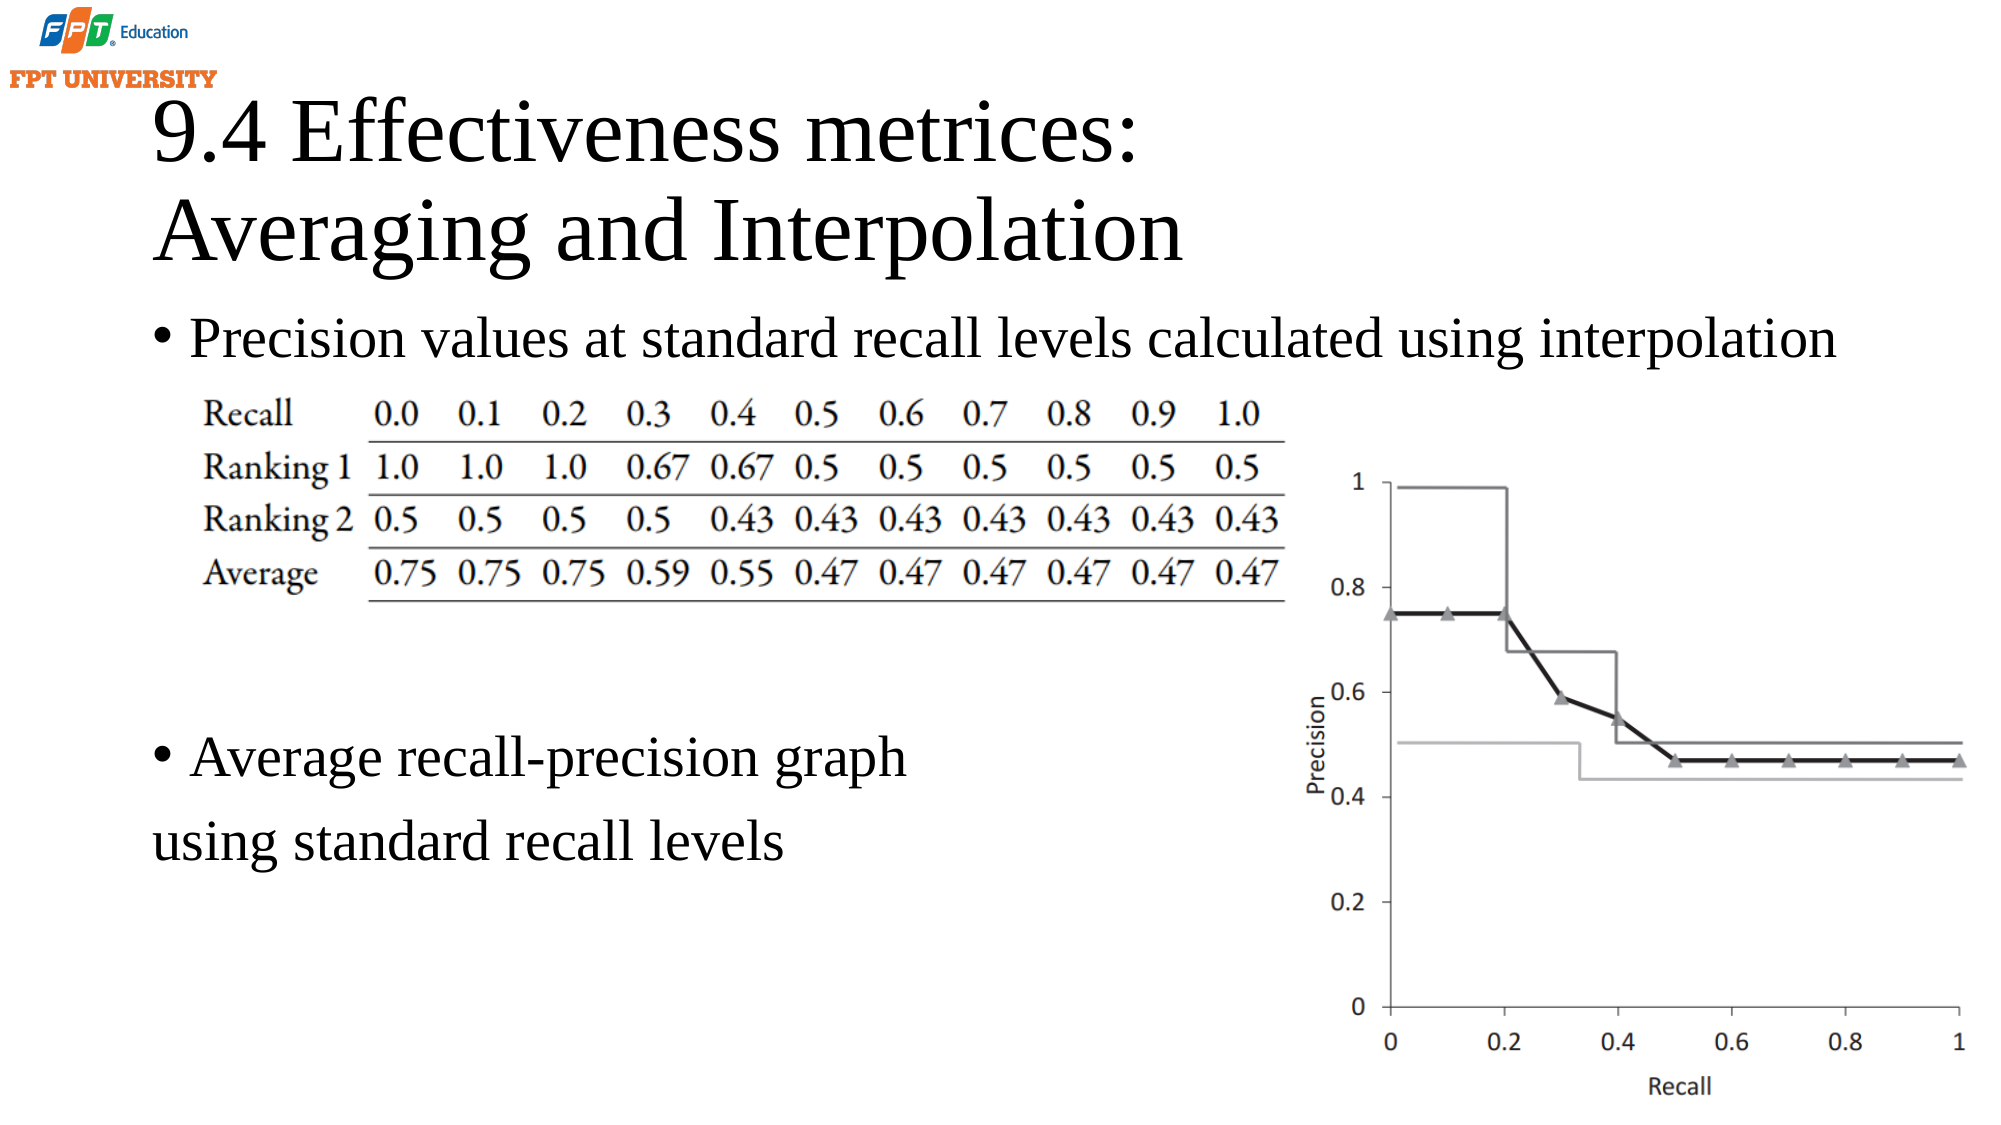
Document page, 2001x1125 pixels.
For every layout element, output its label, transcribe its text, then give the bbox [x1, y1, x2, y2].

picture [10, 7, 217, 88]
title 9.4 Effectiveness metrices: Averaging and Interpolation [137, 72, 1863, 291]
picture [192, 376, 1974, 1102]
list Precision values at standard recall levels calculated using interpolation Average recall-precision graph using standard recall levels [137, 299, 1863, 1014]
